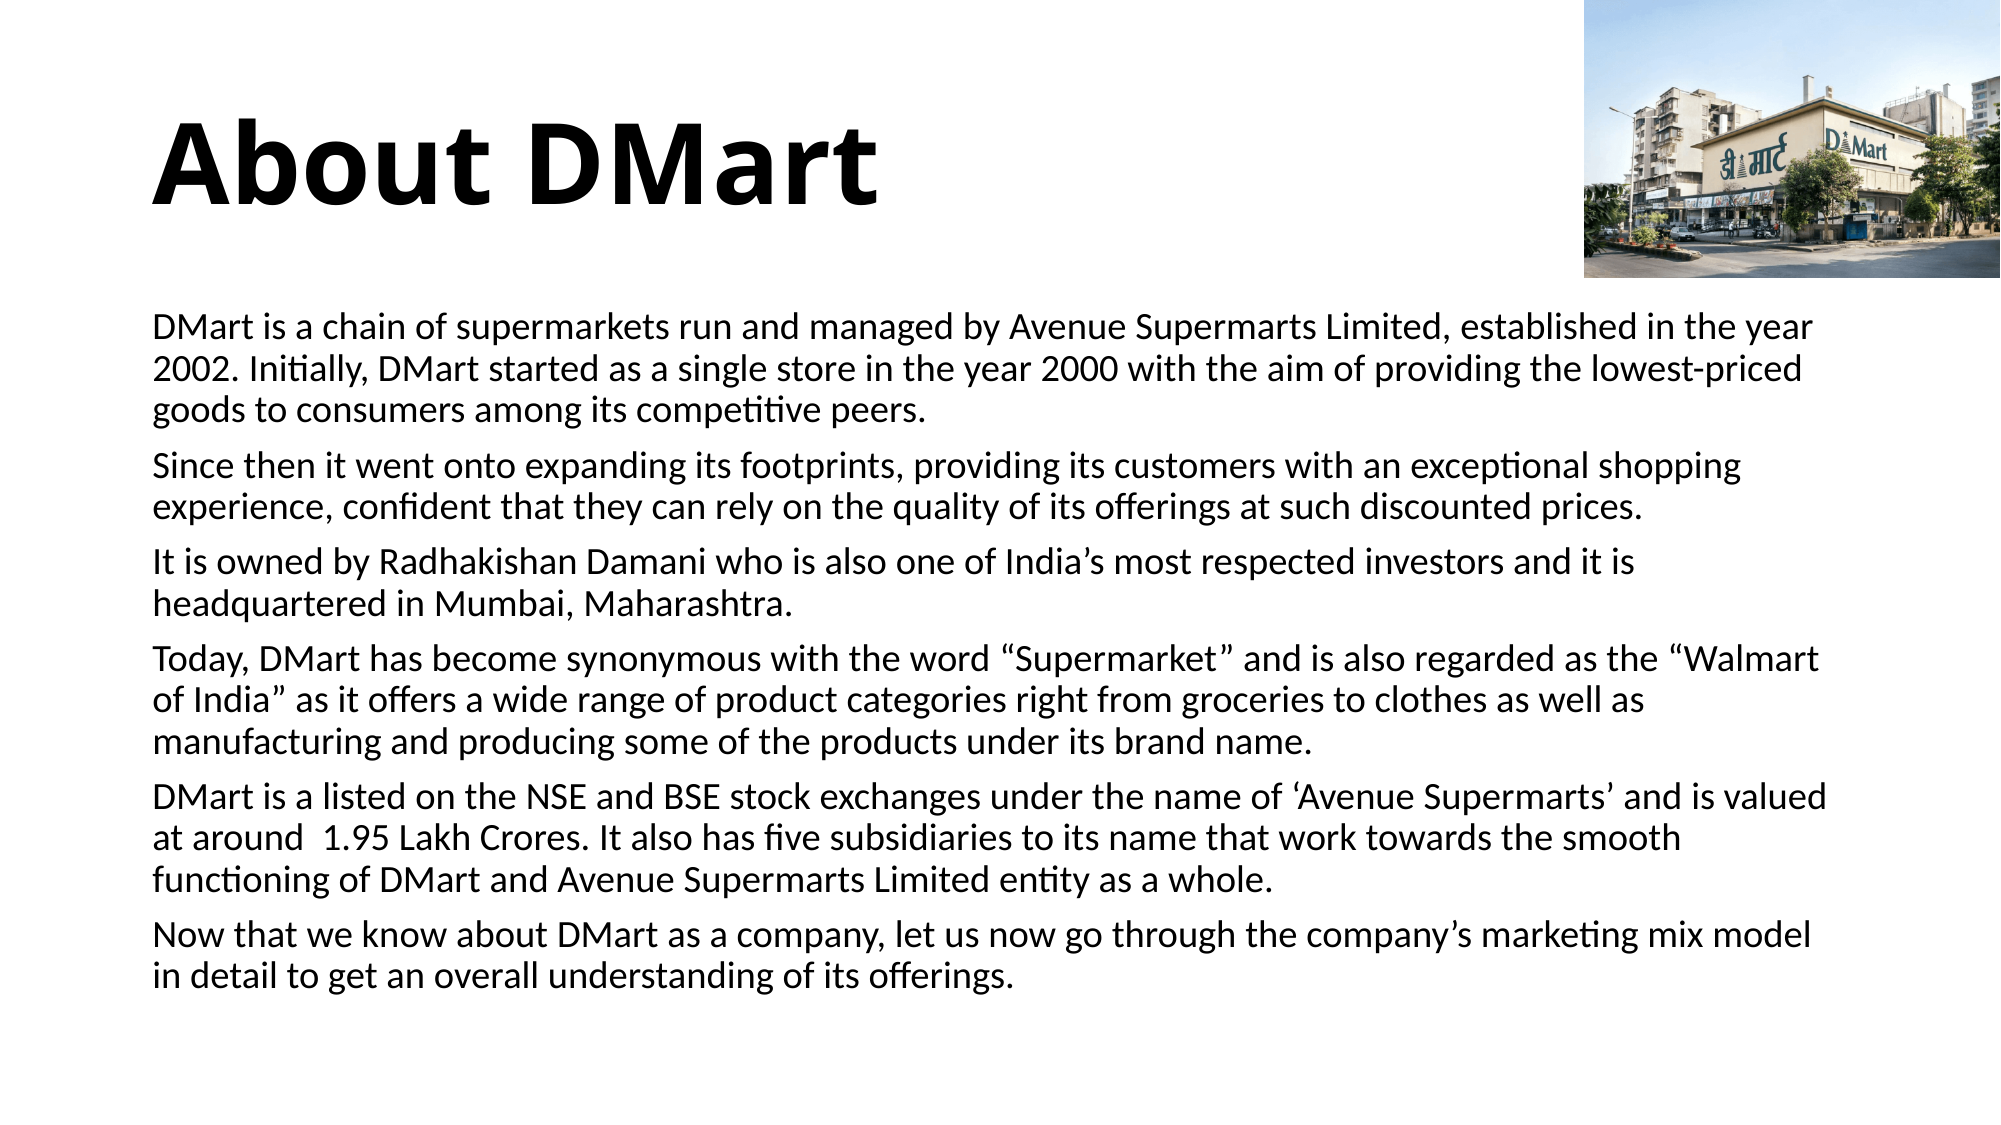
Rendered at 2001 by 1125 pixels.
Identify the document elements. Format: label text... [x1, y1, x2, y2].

list DMart is a chain of supermarkets run and managed by Avenue Supermarts Limited, established in the year 2002. Initially, DMart started as a single store in the year 2000 with the aim of providing the lowest-priced goods to consumers among its competitive peers. Since then it went onto expanding its footprints, providing its customers with an exceptional shopping experience, confident that they can rely on the quality of its offerings at such discounted prices. It is owned by Radhakishan Damani who is also one of India’s most respected investors and it is headquartered in Mumbai, Maharashtra. Today, DMart has become synonymous with the word “Supermarket” and is also regarded as the “Walmart of India” as it offers a wide range of product categories right from groceries to clothes as well as manufacturing and producing some of the products under its brand name. DMart is a listed on the NSE and BSE stock exchanges under the name of ‘Avenue Supermarts’ and is valued at around 1.95 Lakh Crores. It also has five subsidiaries to its name that work towards the smooth functioning of DMart and Avenue Supermarts Limited entity as a whole. Now that we know about DMart as a company, let us now go through the company’s marketing mix model in detail to get an overall understanding of its offerings. [137, 299, 1863, 1014]
title About DMart [137, 59, 1584, 278]
picture [1584, 0, 2000, 278]
